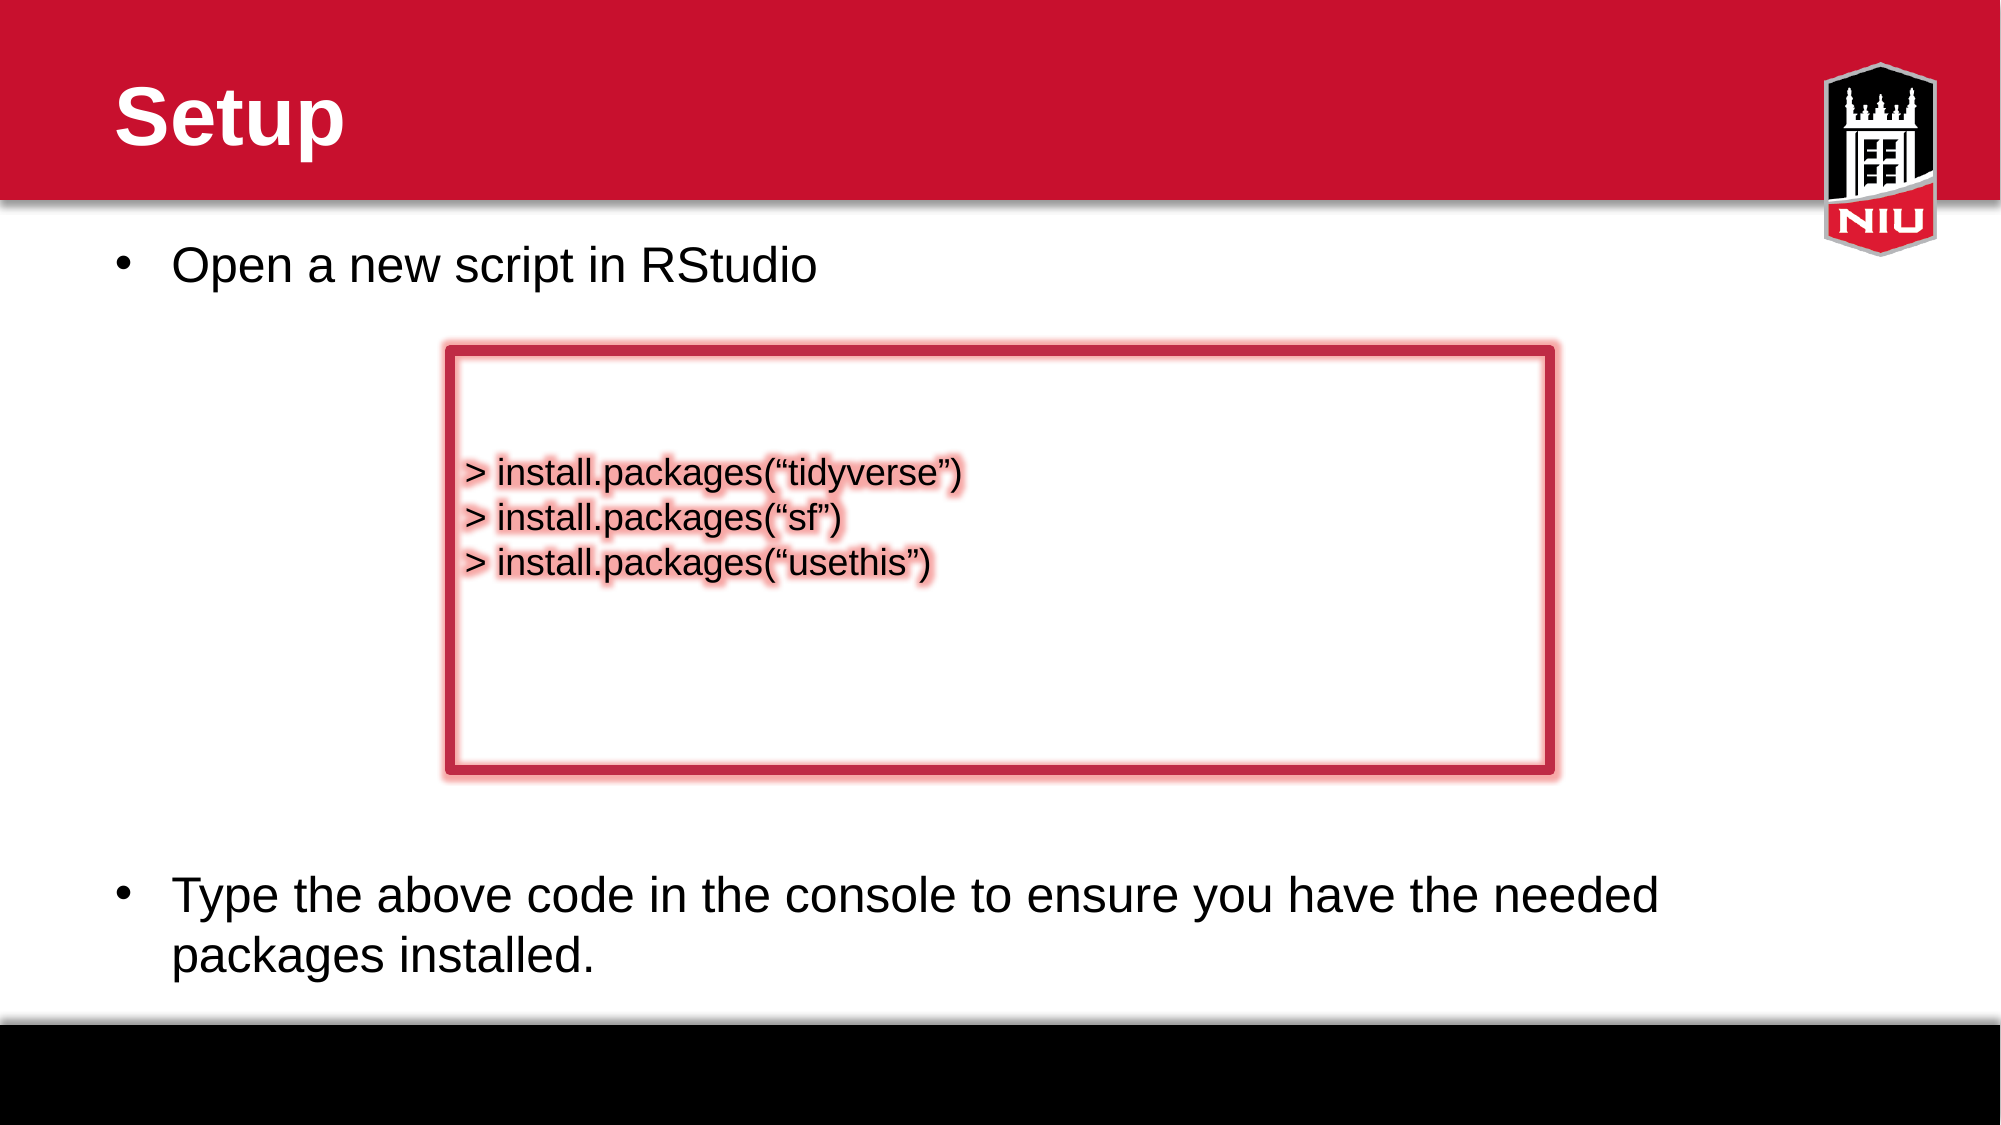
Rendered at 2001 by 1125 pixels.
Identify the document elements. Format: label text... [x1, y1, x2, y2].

picture [1824, 62, 1937, 257]
title Setup [444, 344, 1560, 779]
text_box > install.packages(“tidyverse”) > install.packages(“sf”) > install.packages(“usethis”) [450, 350, 1550, 771]
title Setup [99, 24, 1750, 200]
list Open a new script in RStudio Type the above code in the console to ensure you have the needed packages installed. [99, 224, 1817, 1000]
